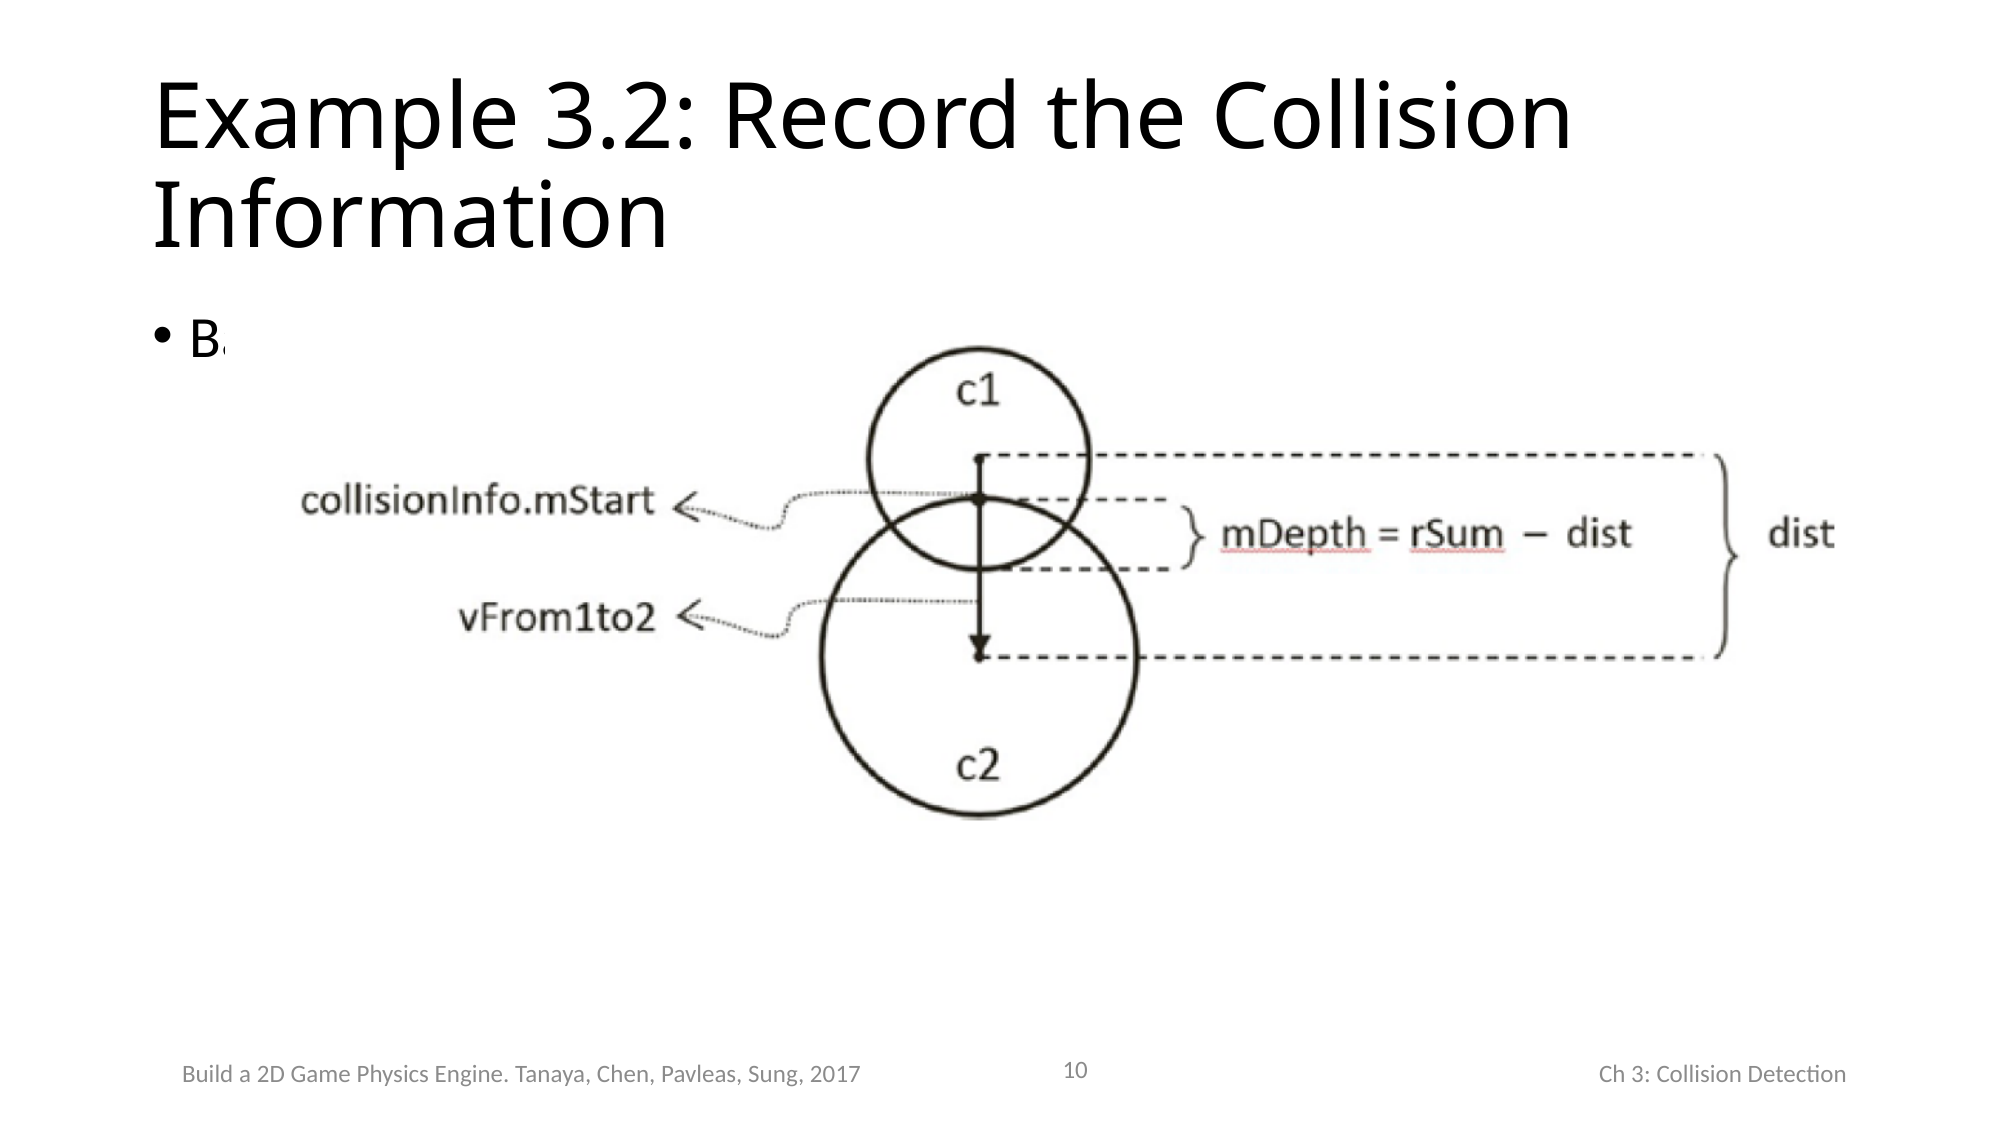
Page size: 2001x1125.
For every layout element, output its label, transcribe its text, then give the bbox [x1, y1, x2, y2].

list Basic idea [137, 299, 1863, 1014]
title Example 3.2: Record the Collision Information [137, 59, 1863, 278]
picture [225, 299, 1899, 849]
